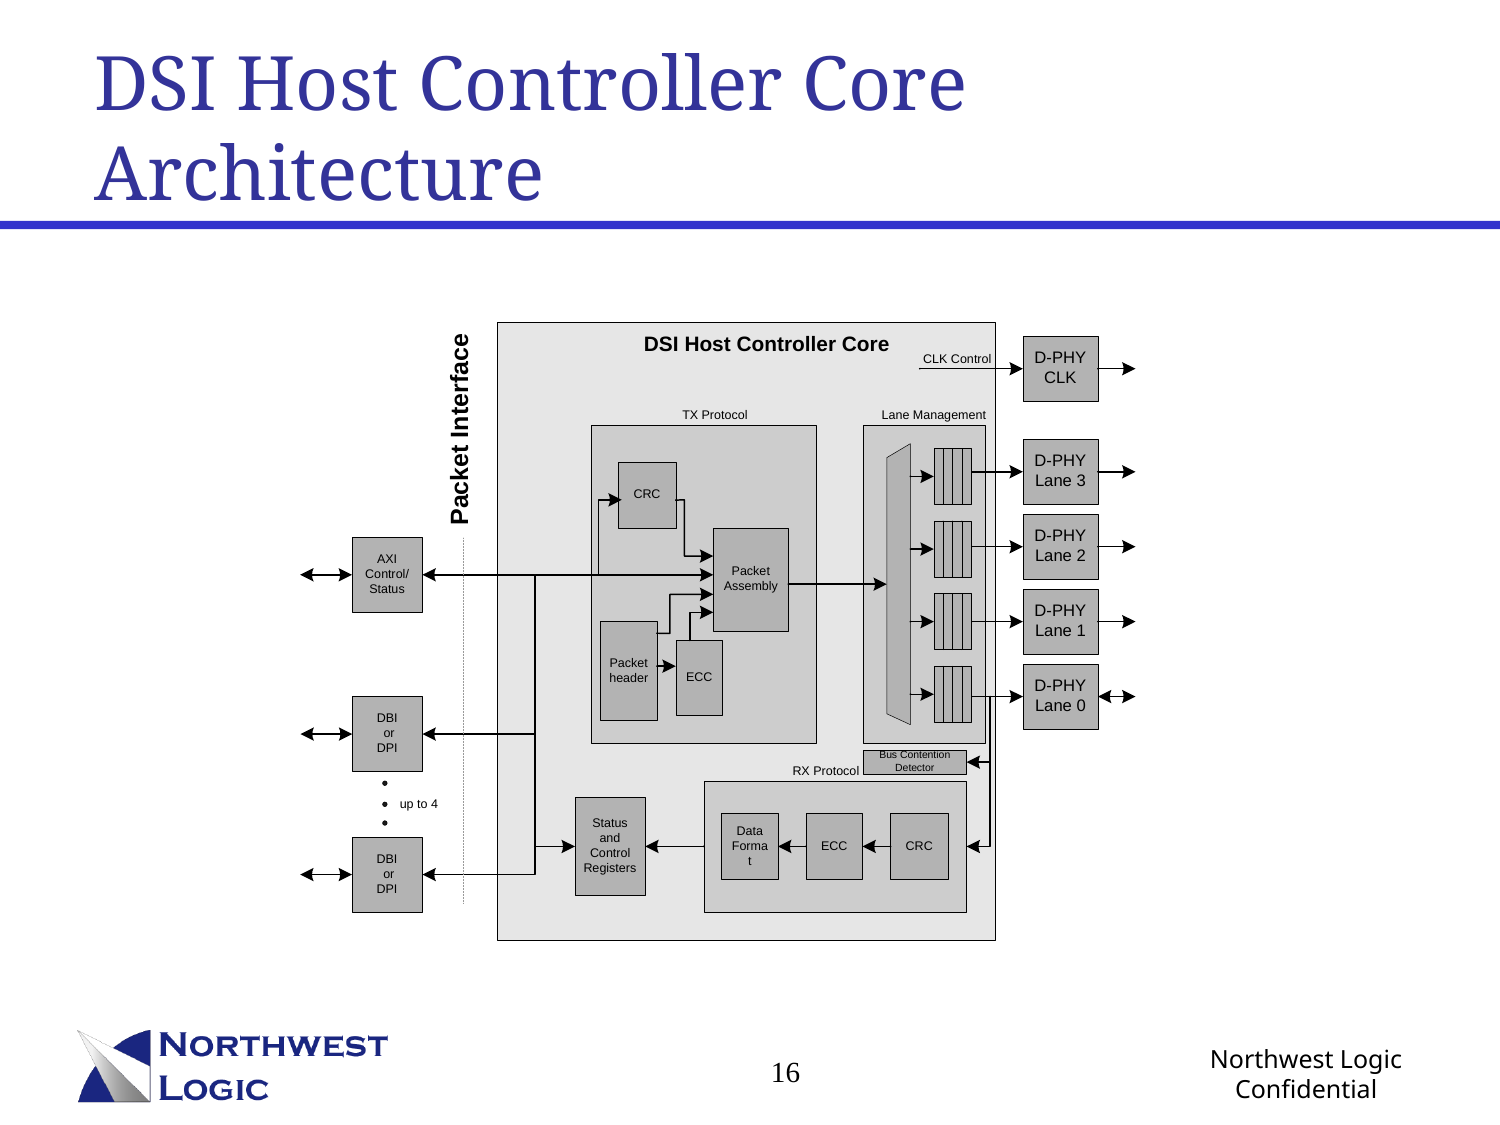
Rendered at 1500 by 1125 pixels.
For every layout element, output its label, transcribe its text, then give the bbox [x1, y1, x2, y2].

picture [77, 1024, 388, 1109]
title DSI Host Controller Core Architecture [79, 33, 1444, 217]
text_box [282, 308, 1154, 944]
slide_number 16 [746, 1045, 816, 1098]
